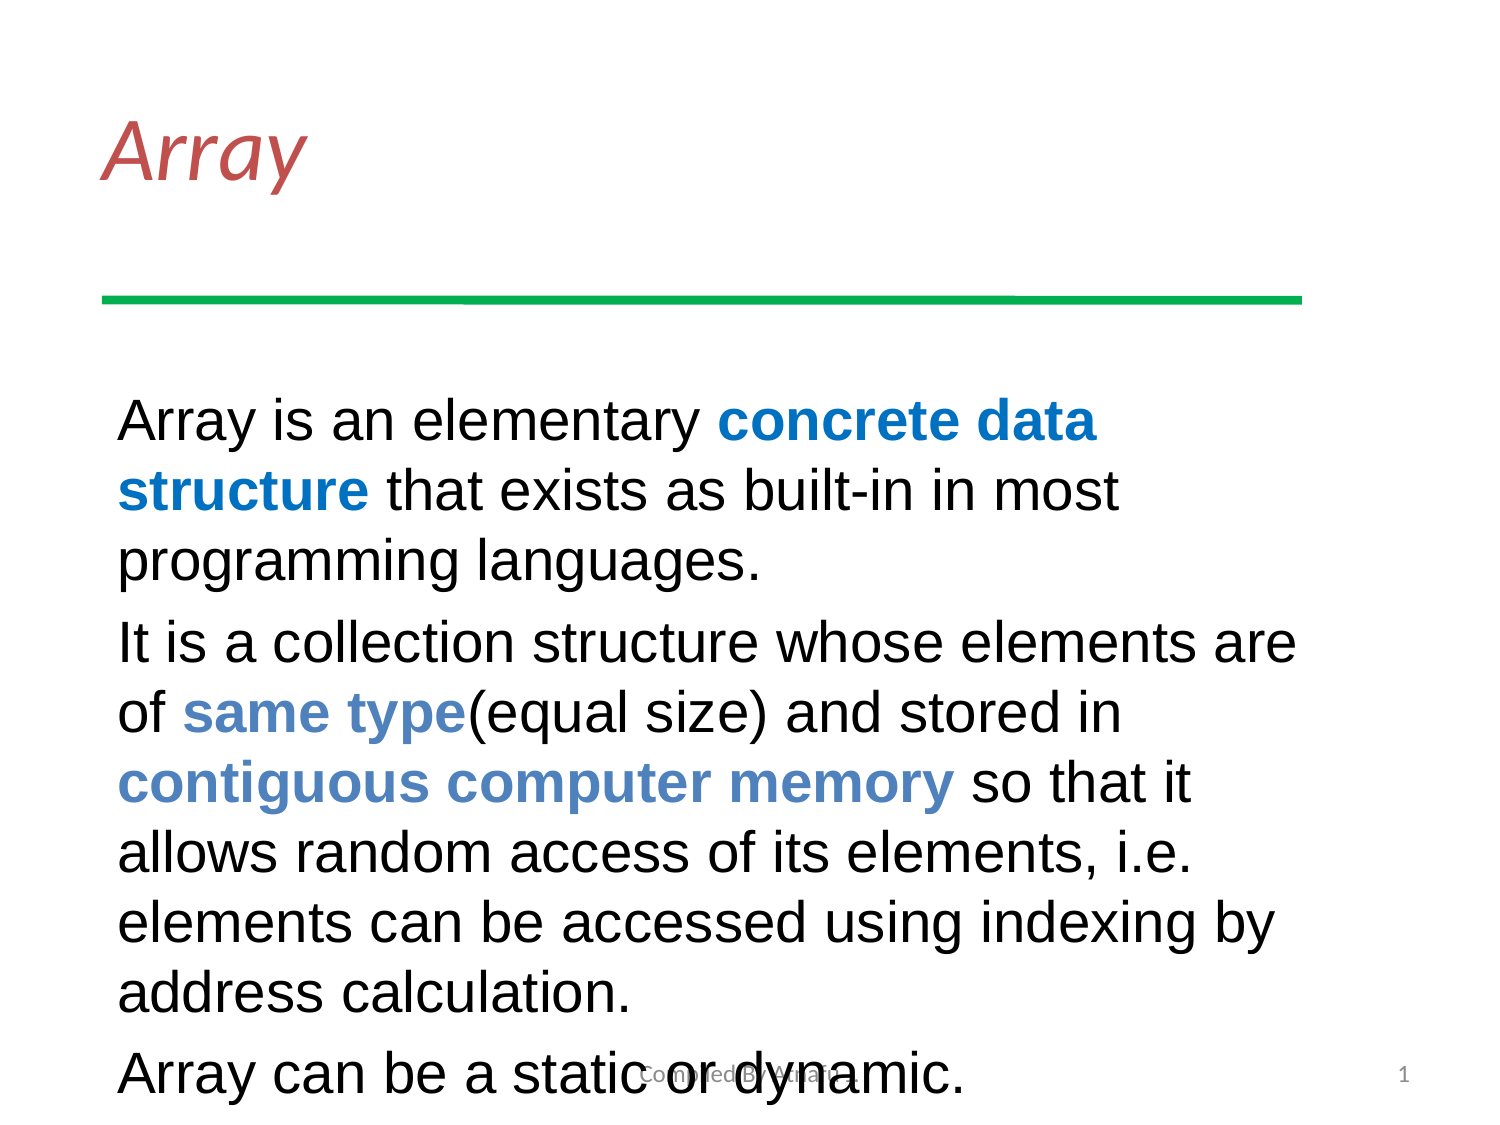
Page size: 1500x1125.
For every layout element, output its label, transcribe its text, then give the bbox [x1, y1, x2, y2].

list Array is an elementary concrete data structure that exists as built-in in most programming languages. It is a collection structure whose elements are of same type(equal size) and stored in contiguous computer memory so that it allows random access of its elements, i.e. elements can be accessed using indexing by address calculation. Array can be a static or dynamic. [101, 375, 1377, 1050]
title Array [87, 50, 1438, 238]
footer Compiled By Atnafu J. [512, 1042, 988, 1103]
slide_number 1 [1074, 1042, 1425, 1103]
